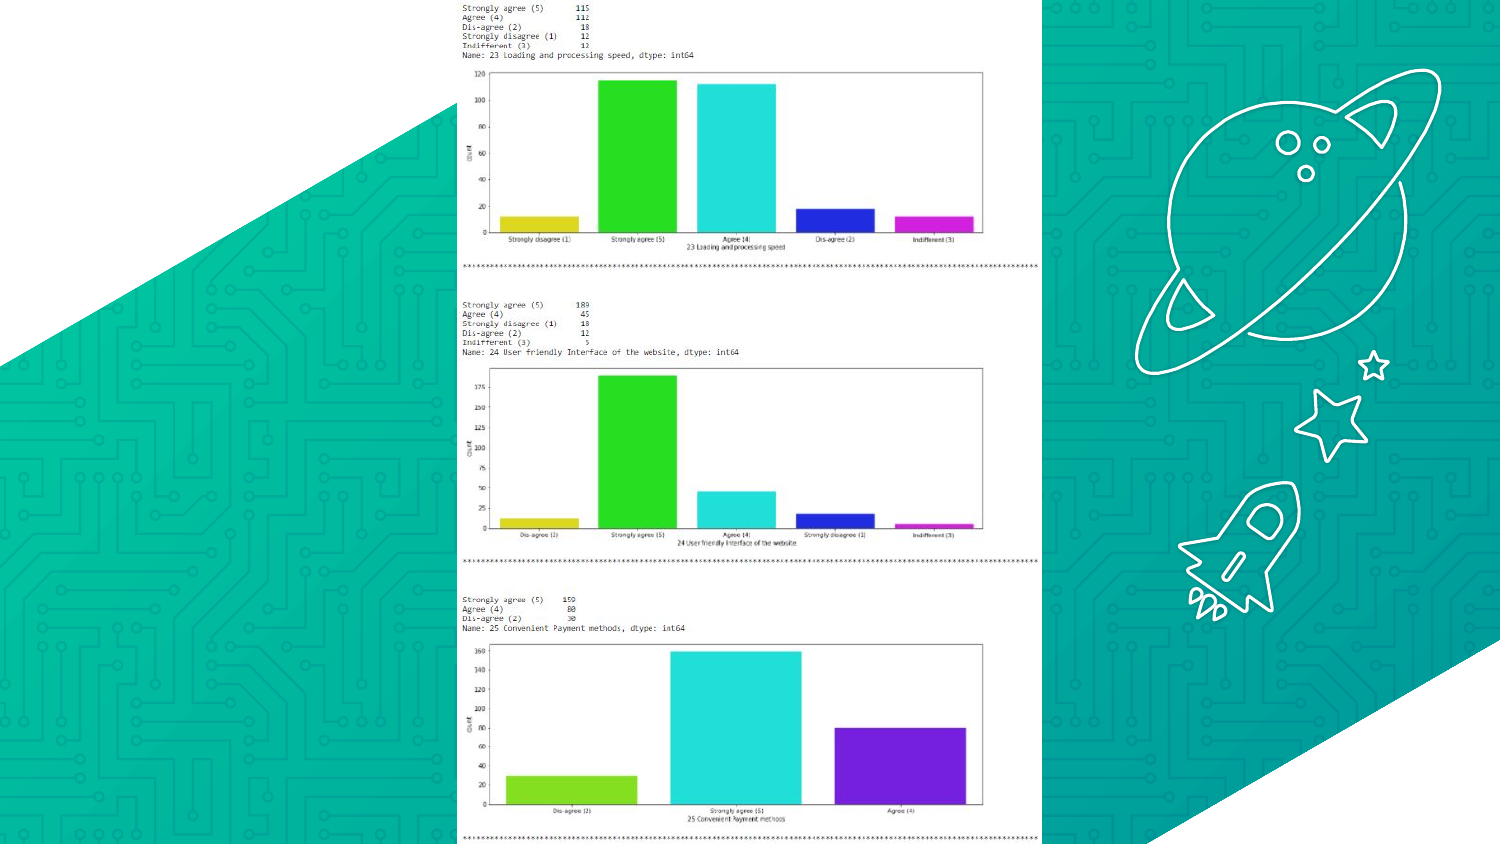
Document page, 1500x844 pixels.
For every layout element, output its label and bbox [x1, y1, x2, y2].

text_box [1181, 489, 1307, 615]
picture [457, 0, 1043, 844]
text_box [1136, 70, 1440, 374]
